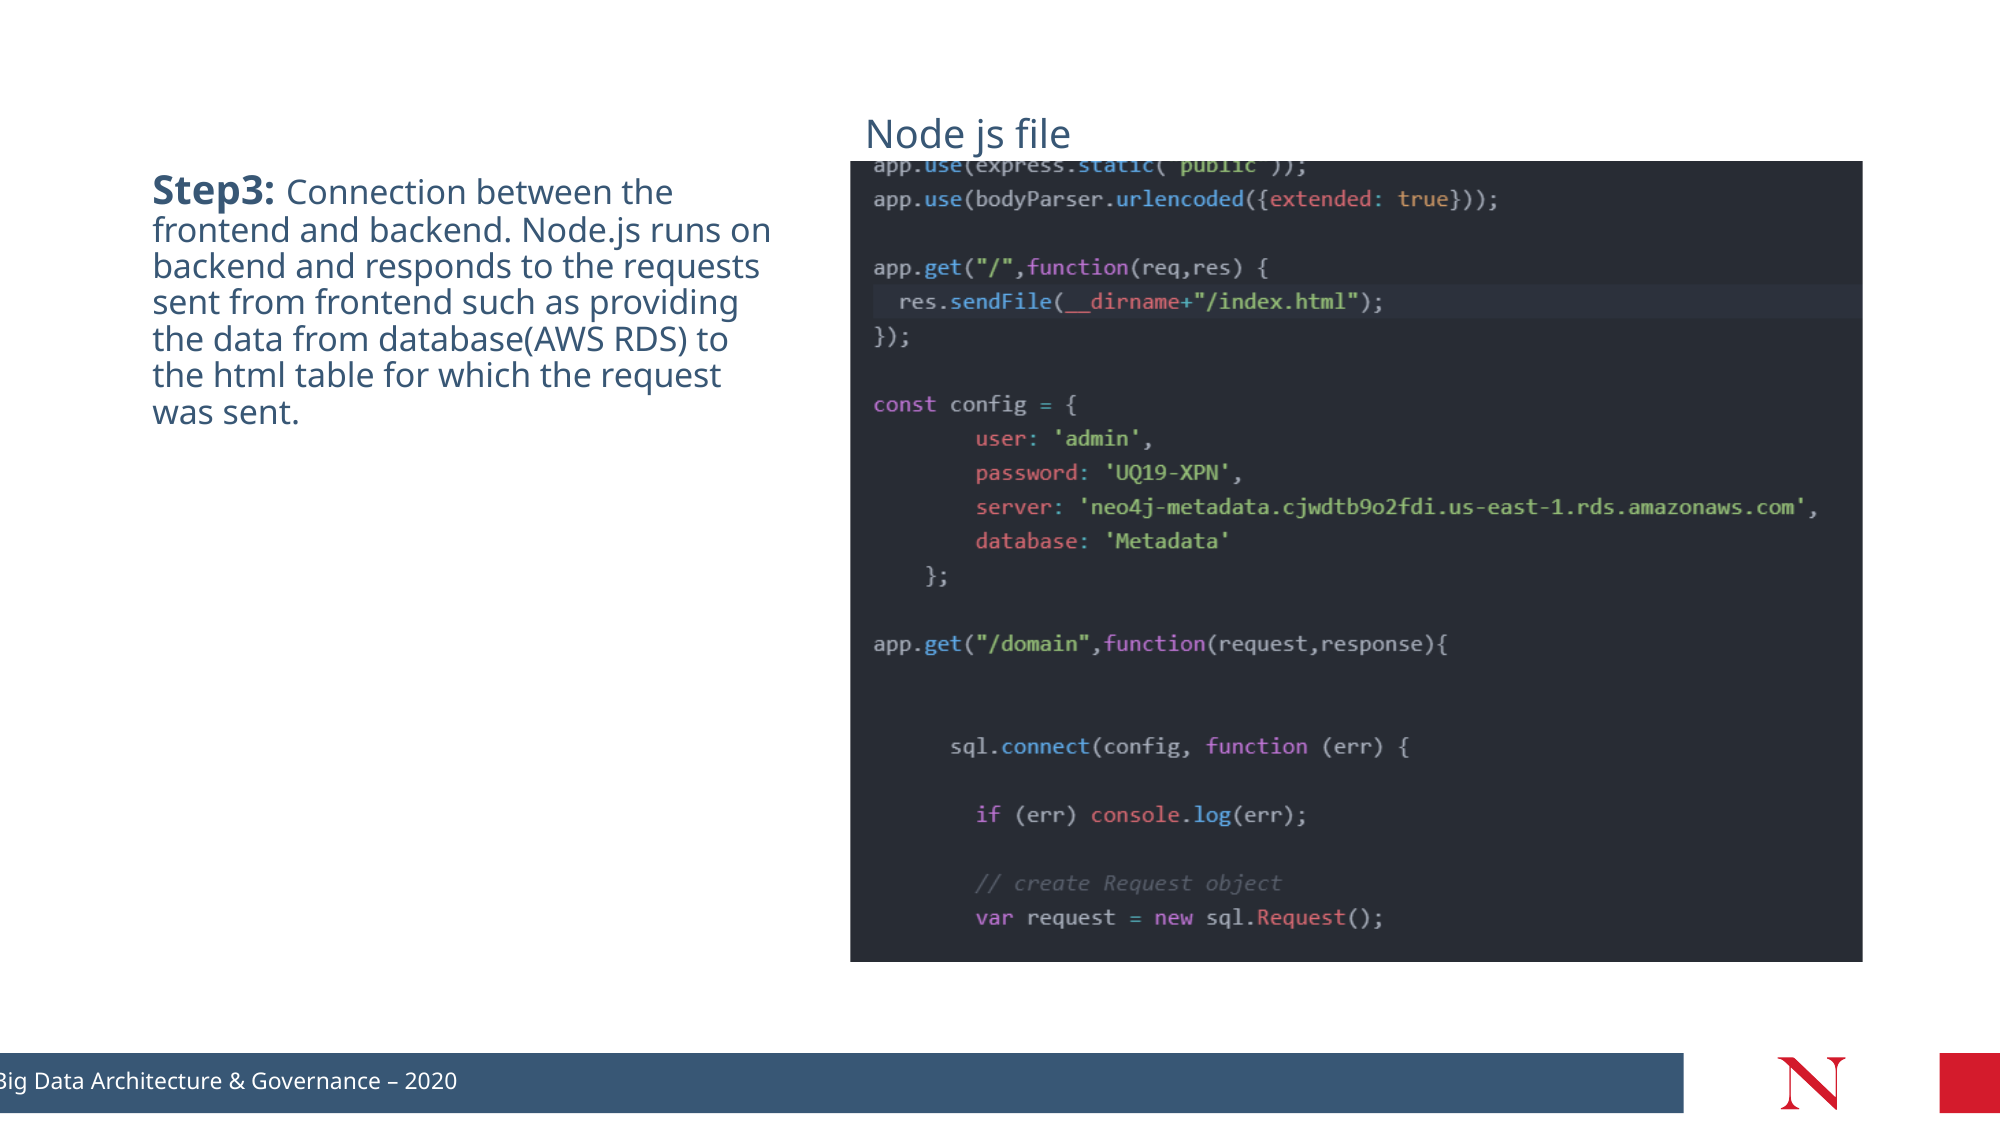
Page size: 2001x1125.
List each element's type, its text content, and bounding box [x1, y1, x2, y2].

list Step3: Connection between the frontend and backend. Node.js runs on backend and responds to the requests sent from frontend such as providing the data from database(AWS RDS) to the html table for which the request was sent. [137, 161, 793, 440]
text_box Node js file [850, 101, 1129, 161]
picture [1766, 1038, 1857, 1125]
picture [850, 161, 1863, 962]
